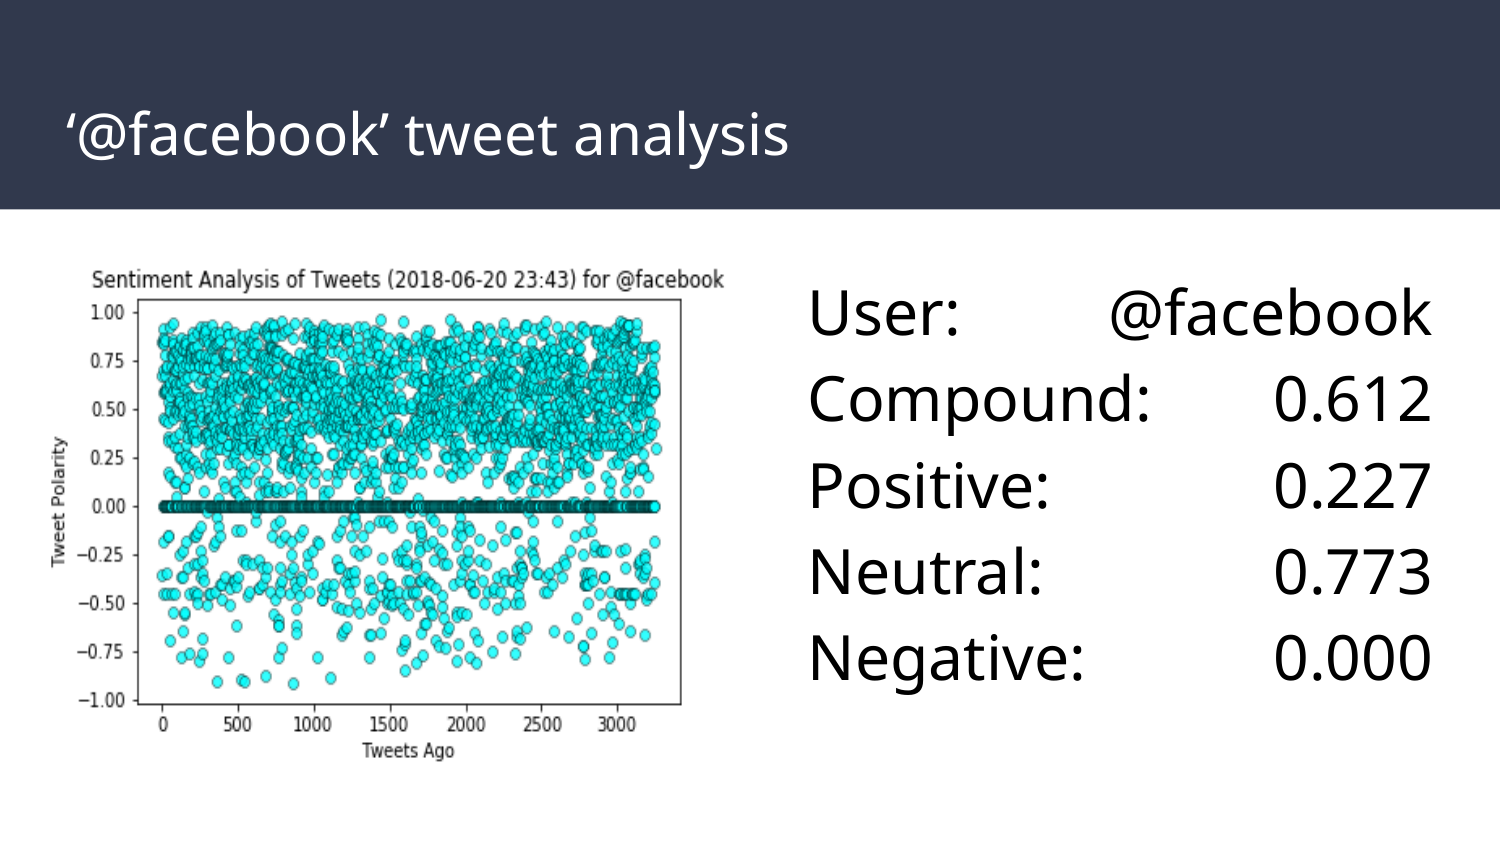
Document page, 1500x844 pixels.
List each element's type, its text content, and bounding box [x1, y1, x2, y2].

picture [49, 234, 751, 771]
list User: @facebook Compound: 0.612 Positive: 0.227 Neutral: 0.773 Negative: 0.000 [792, 247, 1449, 752]
title ‘@facebook’ tweet analysis [51, 82, 1449, 185]
